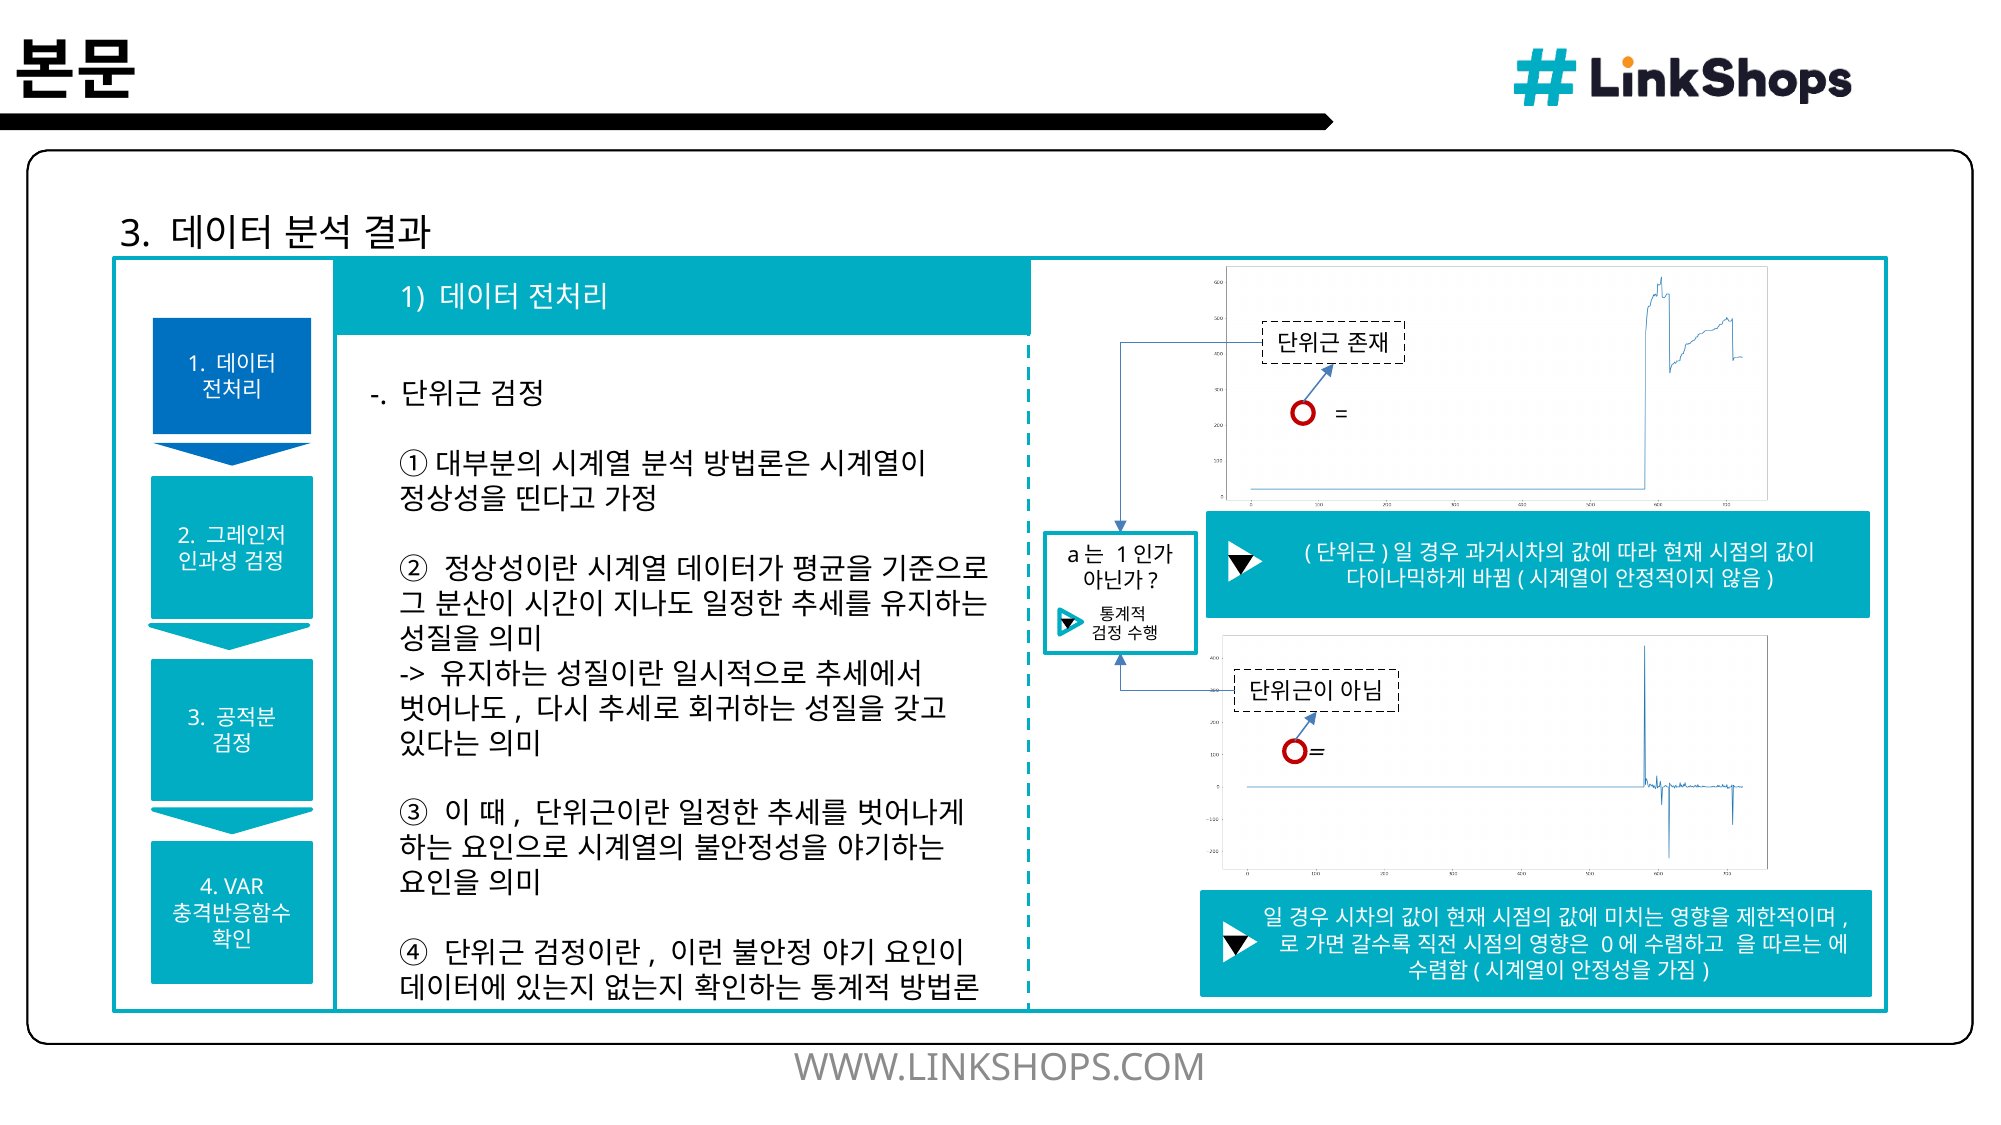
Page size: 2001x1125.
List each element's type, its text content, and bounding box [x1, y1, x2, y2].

text_box -. 단위근 검정 ①대부분의 시계열 분석 방법론은 시계열이 정상성을 띤다고 가정 ② 정상성이란 시계열 데이터가 평균을 기준으로 그 분산이 시간이 지나도 일정한 추세를 유지하는 성질을 의미 -> 유지하는 성질이란 일시적으로 추세에서 벗어나도, 다시 추세로 회귀하는 성질을 갖고 있다는 의미 ③ 이 때, 단위근이란 일정한 추세를 벗어나게 하는 요인으로 시계열의 불안정성을 야기하는 요인을 의미 ④ 단위근 검정이란, 이런 불안정 야기 요인이 데이터에 있는지 없는지 확인하는 통계적 방법론 [338, 333, 1024, 1012]
text_box 3. 데이터 분석 결과 [113, 178, 971, 256]
text_box 1) 데이터 전처리 [337, 256, 1031, 333]
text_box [1294, 712, 1317, 741]
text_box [1220, 917, 1263, 967]
text_box [27, 150, 1973, 1044]
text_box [1120, 652, 1233, 692]
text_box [1302, 364, 1334, 403]
text_box VAR 충격 반응 함수 설명 [1031, 256, 1888, 1013]
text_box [1202, 631, 1770, 879]
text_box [1120, 342, 1261, 534]
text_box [114, 257, 335, 1012]
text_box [1210, 263, 1770, 510]
picture [1364, 0, 2000, 292]
text_box [0, 111, 1336, 133]
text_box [1226, 536, 1268, 586]
text_box a는 1인가 아닌가? [1043, 531, 1198, 655]
footer WWW.LINKSHOPS.COM [683, 1044, 1317, 1123]
text_box 통계적 검정 수행 [1073, 595, 1177, 651]
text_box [1059, 609, 1083, 635]
text_box 본문 [0, 19, 1317, 114]
